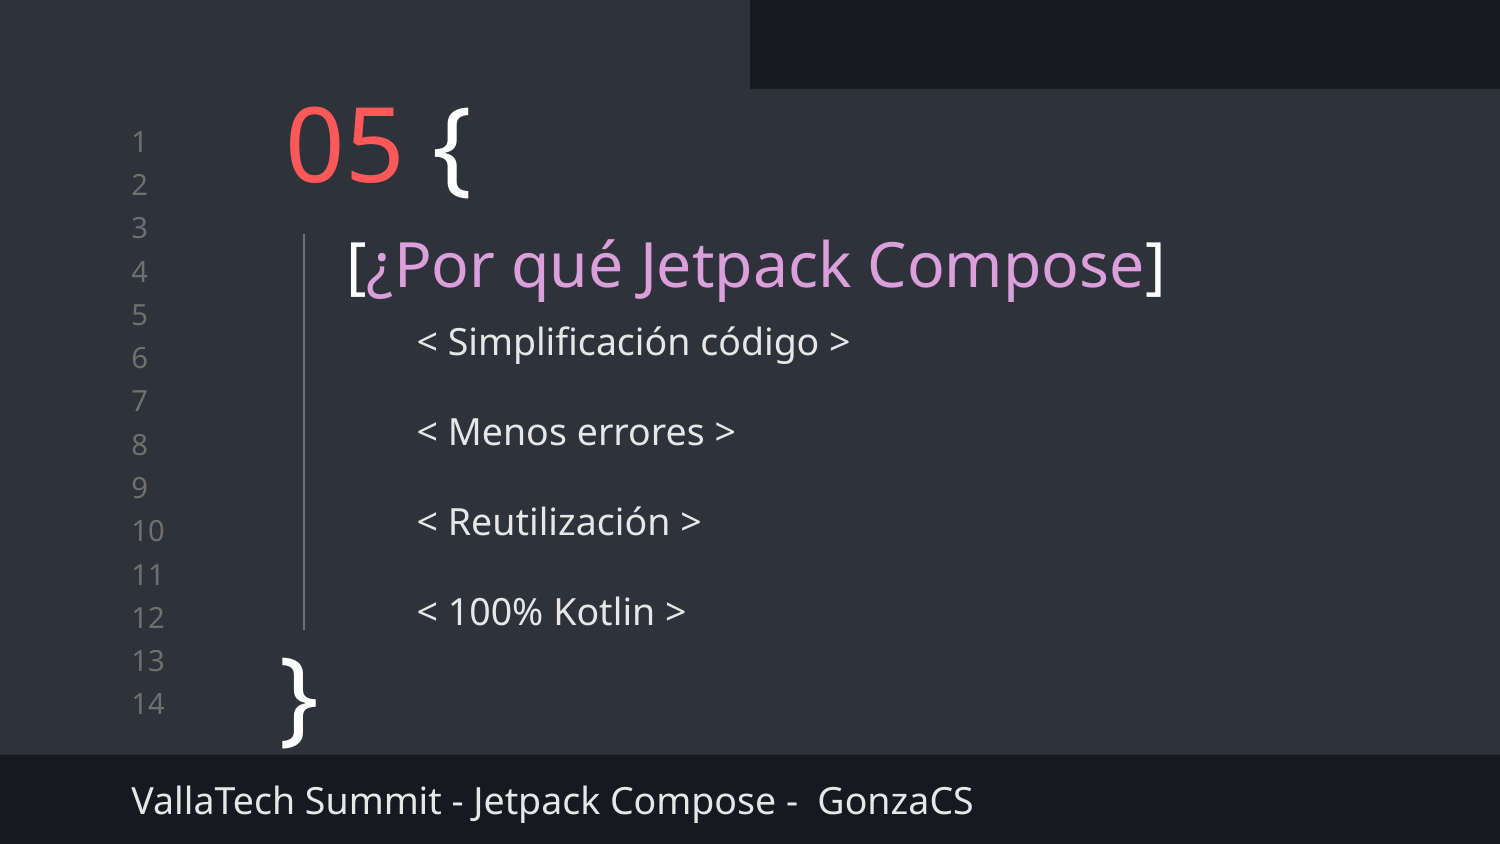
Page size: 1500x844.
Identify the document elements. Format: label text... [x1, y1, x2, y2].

title 05 { [227, 49, 530, 232]
subtitle VallaTech Summit - Jetpack Compose - GonzaCS [116, 770, 1121, 829]
text_box } [264, 629, 344, 752]
title [¿Por qué Jetpack Compose] [331, 219, 1369, 307]
subtitle < Simplificación código > < Menos errores > < Reutilización > < 100% Kotlin > [401, 317, 1219, 633]
